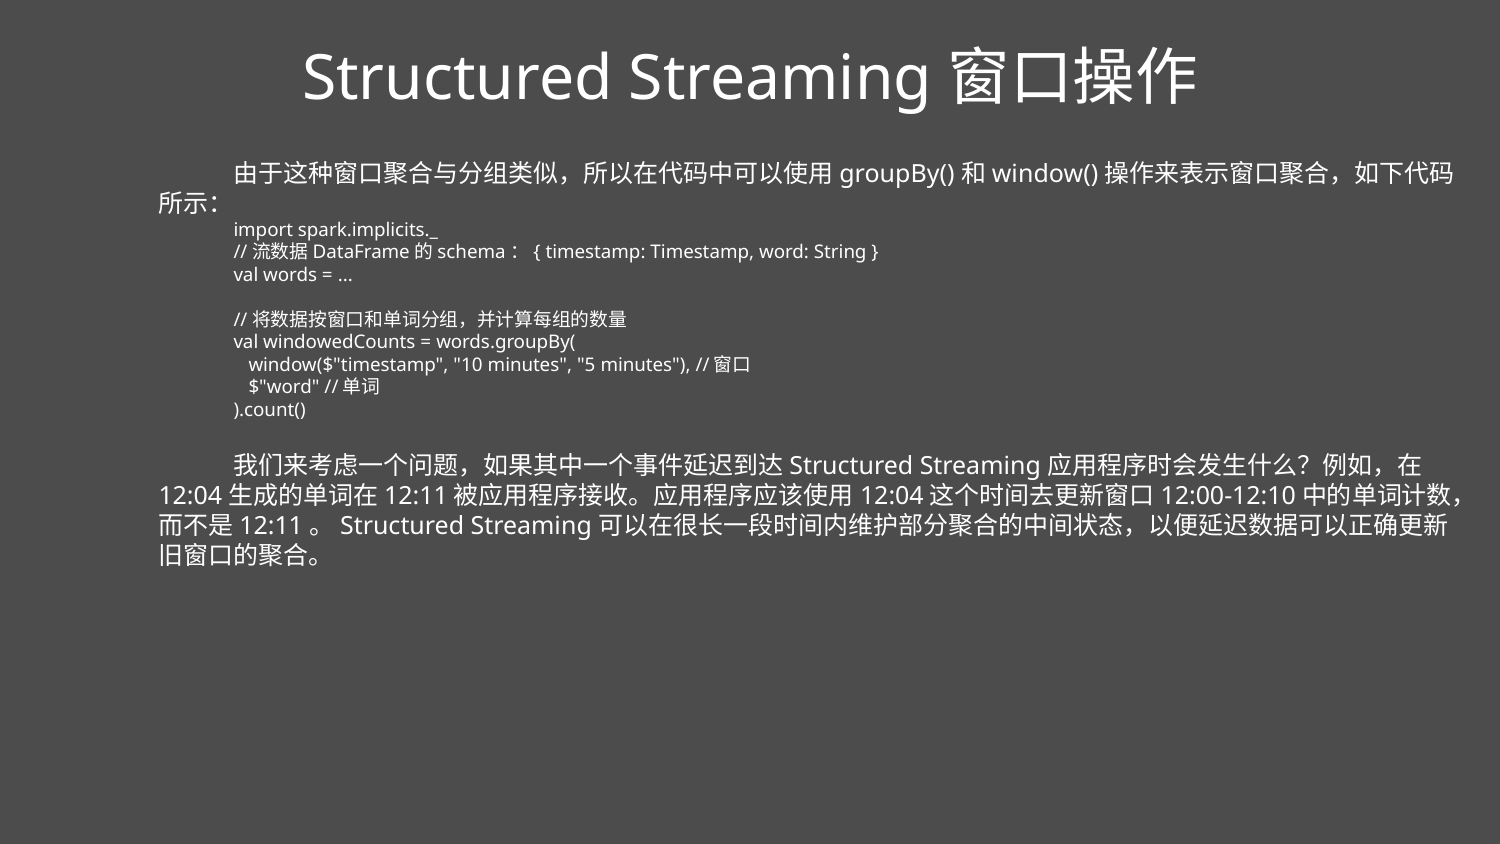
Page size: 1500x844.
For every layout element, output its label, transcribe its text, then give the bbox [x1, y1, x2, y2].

text_box 由于这种窗口聚合与分组类似，所以在代码中可以使用groupBy()和window()操作来表示窗口聚合，如下代码所示： import spark.implicits._ //流数据DataFrame的schema：{ timestamp: Timestamp, word: String } val words = ... //将数据按窗口和单词分组，并计算每组的数量 val windowedCounts = words.groupBy( window($"timestamp", "10 minutes", "5 minutes"), //窗口 $"word" //单词 ).count() 我们来考虑一个问题，如果其中一个事件延迟到达Structured Streaming应用程序时会发生什么？例如，在12:04生成的单词在12:11被应用程序接收。应用程序应该使用12:04这个时间去更新窗口12:00-12:10中的单词计数，而不是12:11。Structured Streaming可以在很长一段时间内维护部分聚合的中间状态，以便延迟数据可以正确更新旧窗口的聚合。 [143, 149, 1471, 844]
text_box Structured Streaming窗口操作 [0, 1, 1500, 151]
